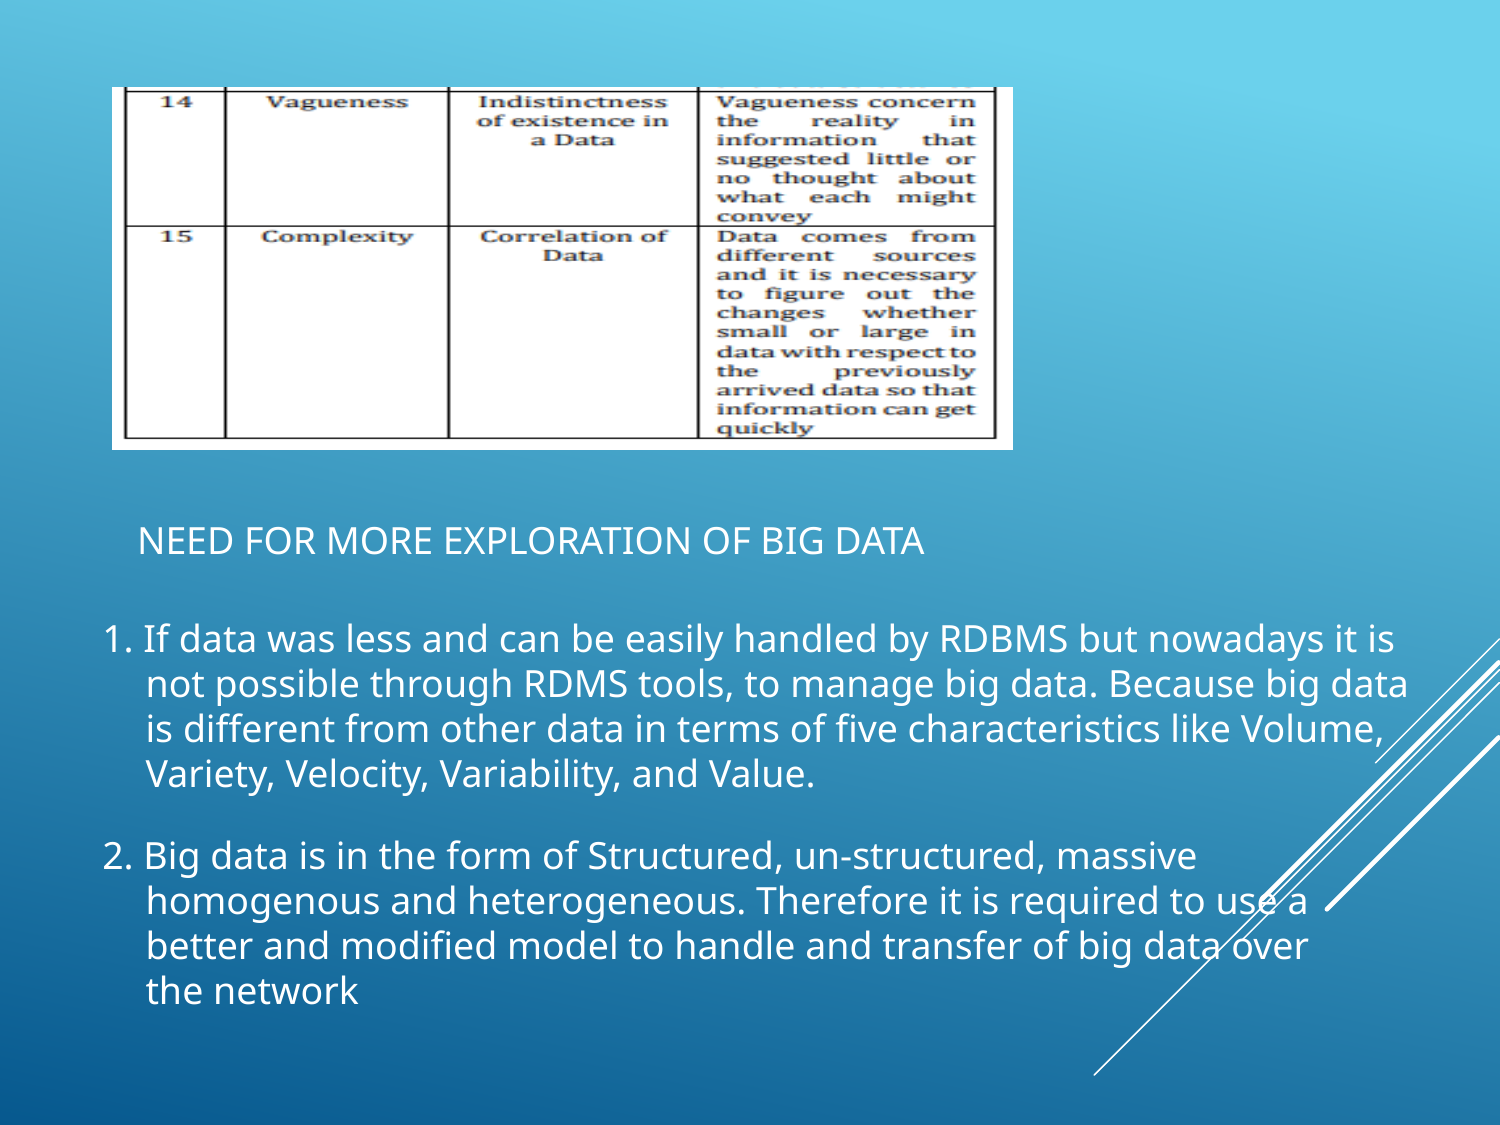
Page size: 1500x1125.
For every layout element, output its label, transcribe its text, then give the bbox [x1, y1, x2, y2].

text_box NEED FOR MORE EXPLORATION OF BIG DATA [112, 509, 1275, 562]
picture [112, 87, 1013, 451]
text_box 1. If data was less and can be easily handled by RDBMS but nowadays it is not possible through RDMS tools, to manage big data. Because big data is different from other data in terms of five characteristics like Volume, Variety, Velocity, Variability, and Value. [87, 562, 1425, 803]
text_box 2. Big data is in the form of Structured, un-structured, massive homogenous and heterogeneous. Therefore it is required to use a better and modified model to handle and transfer of big data over the network [87, 824, 1375, 1020]
